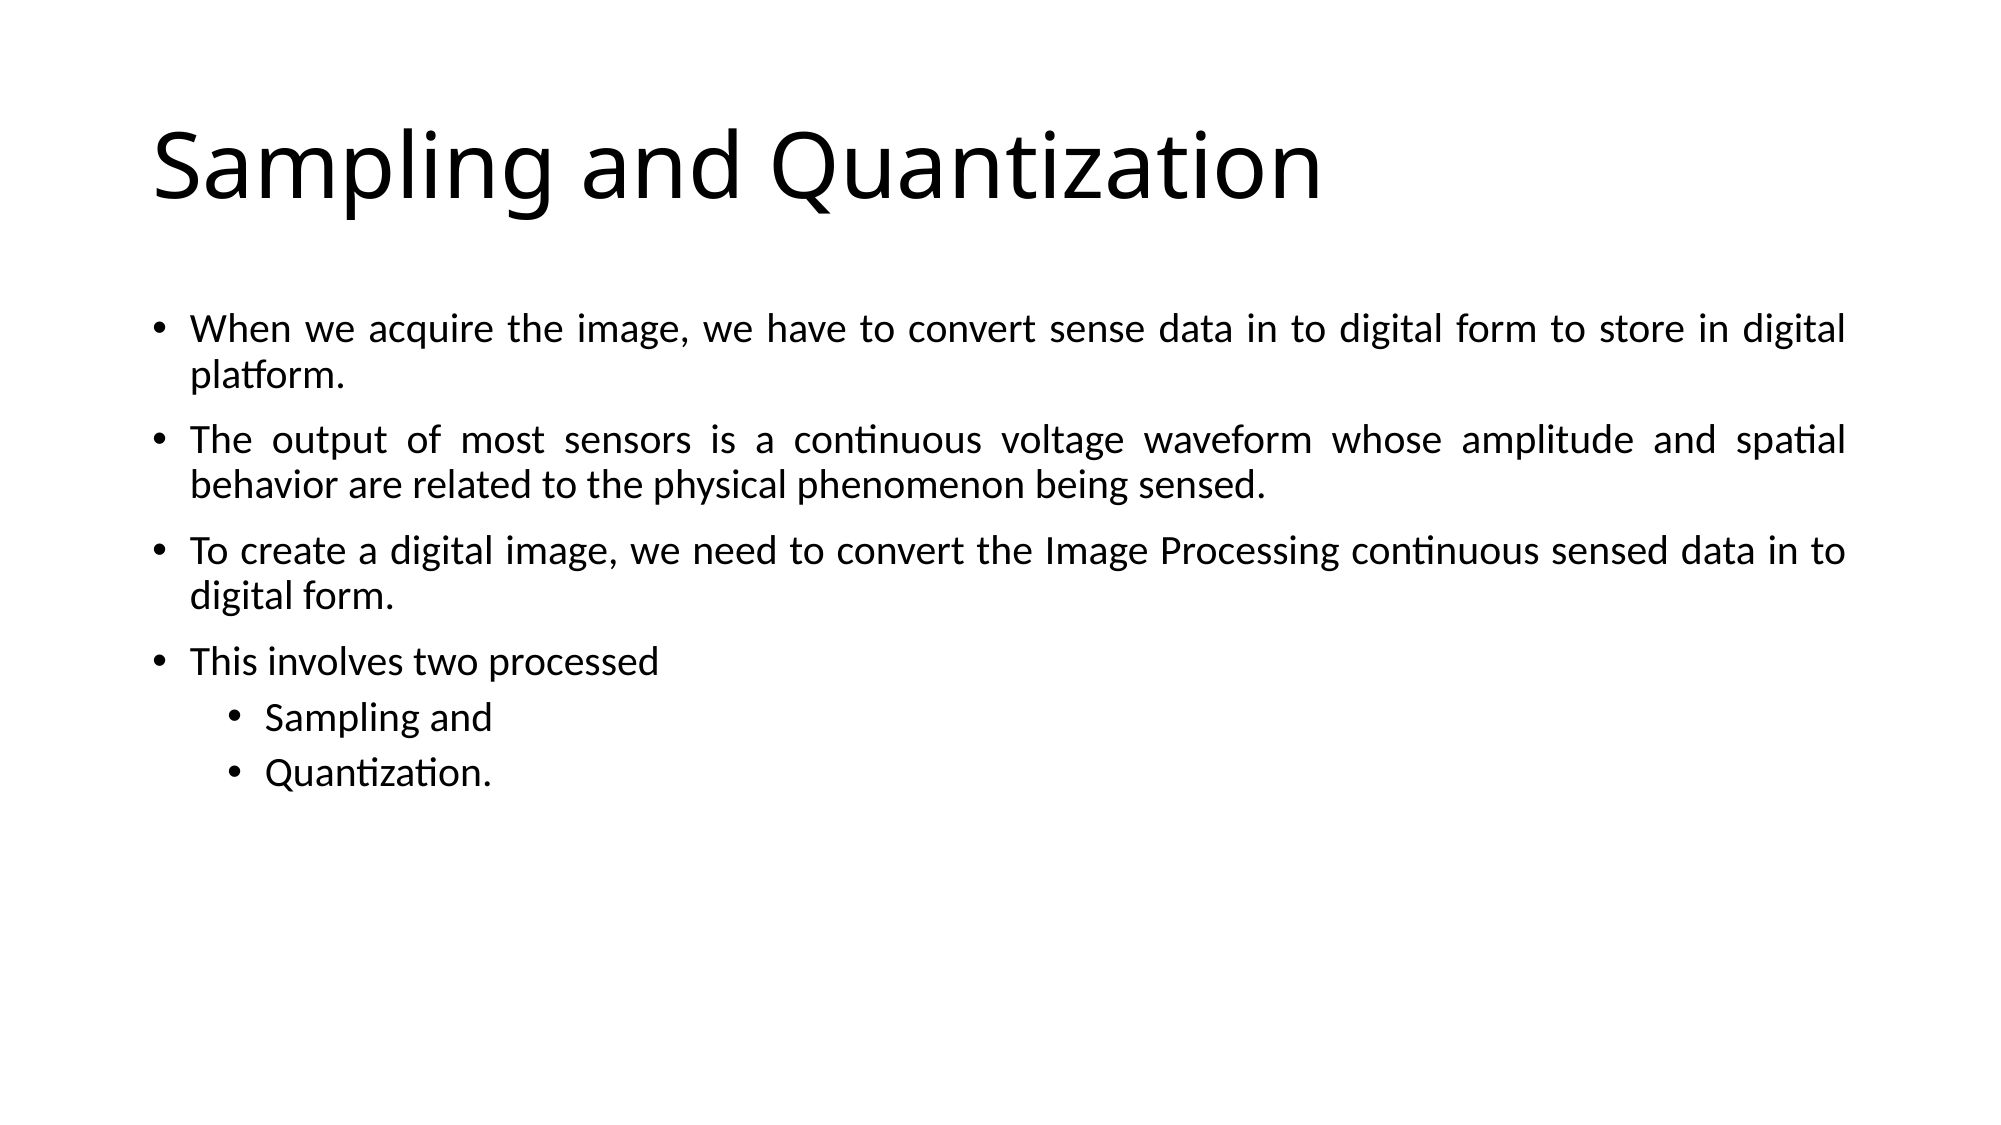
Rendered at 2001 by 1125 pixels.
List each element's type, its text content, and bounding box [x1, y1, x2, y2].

list When we acquire the image, we have to convert sense data in to digital form to store in digital platform. The output of most sensors is a continuous voltage waveform whose amplitude and spatial behavior are related to the physical phenomenon being sensed. To create a digital image, we need to convert the Image Processing continuous sensed data in to digital form. This involves two processed Sampling and Quantization. [137, 299, 1863, 1014]
title Sampling and Quantization [137, 59, 1863, 278]
